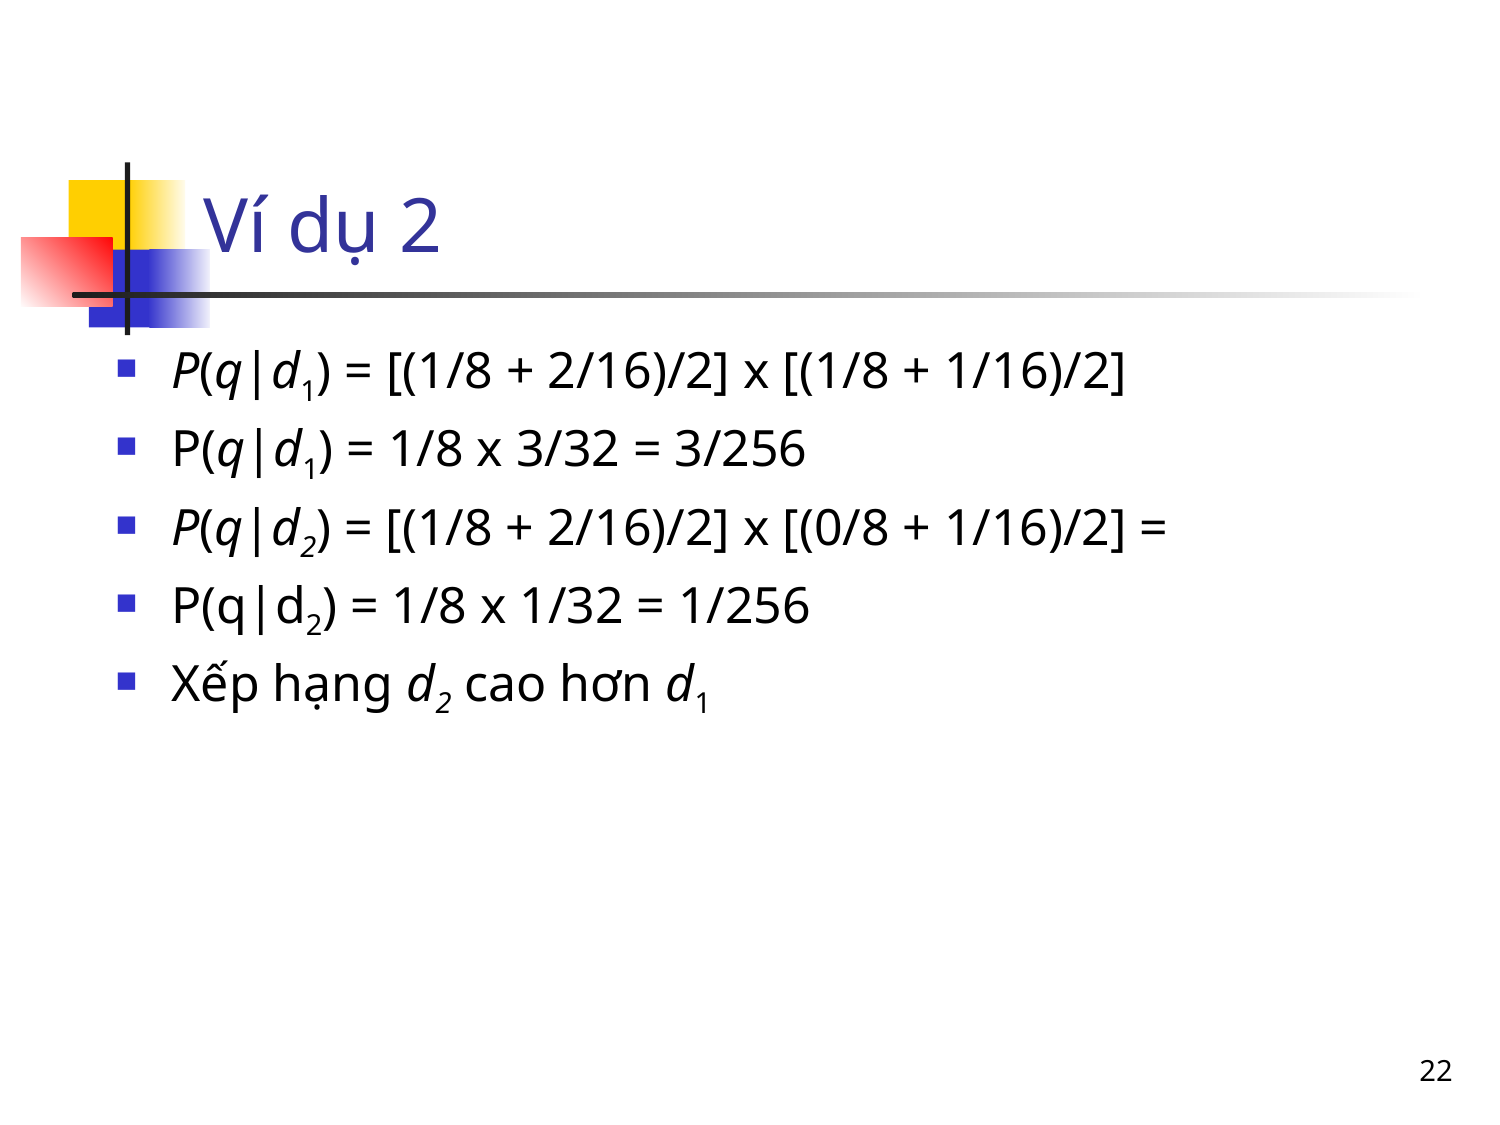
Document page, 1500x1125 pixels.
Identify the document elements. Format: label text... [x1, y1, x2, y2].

list P(q|d1) = [(1/8 + 2/16)/2] x [(1/8 + 1/16)/2] P(q|d1) = 1/8 x 3/32 = 3/256 P(q|d2) = [(1/8 + 2/16)/2] x [(0/8 + 1/16)/2] = P(q|d2) = 1/8 x 1/32 = 1/256 Xếp hạng d2 cao hơn d1 [100, 331, 1469, 1006]
slide_number 22 [1155, 1024, 1468, 1100]
title Ví dụ 2 [188, 35, 1468, 275]
